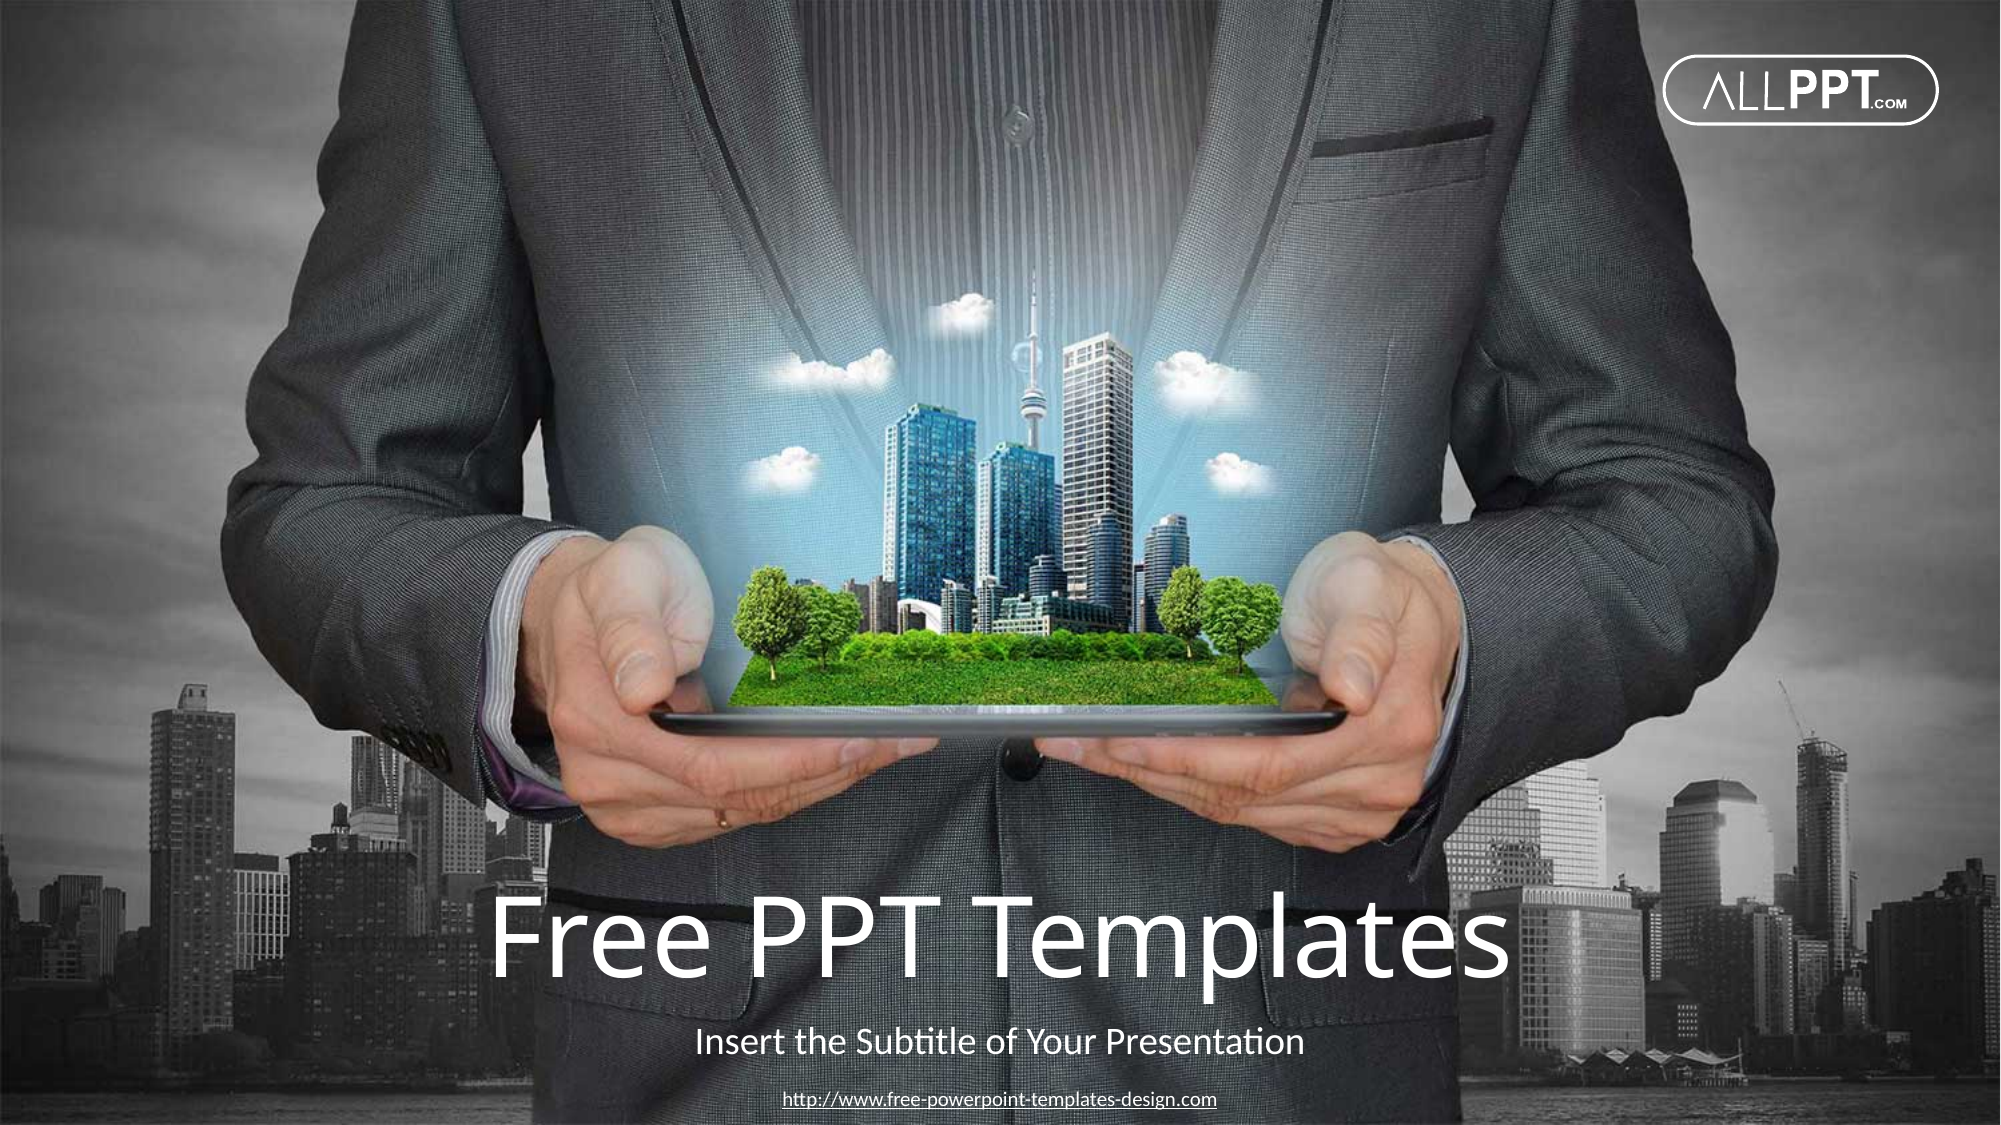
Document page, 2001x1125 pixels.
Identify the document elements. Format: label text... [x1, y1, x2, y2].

picture [0, 0, 2001, 1125]
text_box http://www.free-powerpoint-templates-design.com [0, 1078, 2000, 1118]
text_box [1662, 54, 1939, 126]
text_box Insert the Subtitle of Your Presentation [0, 1008, 2000, 1070]
text_box Free PPT Templates [0, 857, 2000, 1007]
